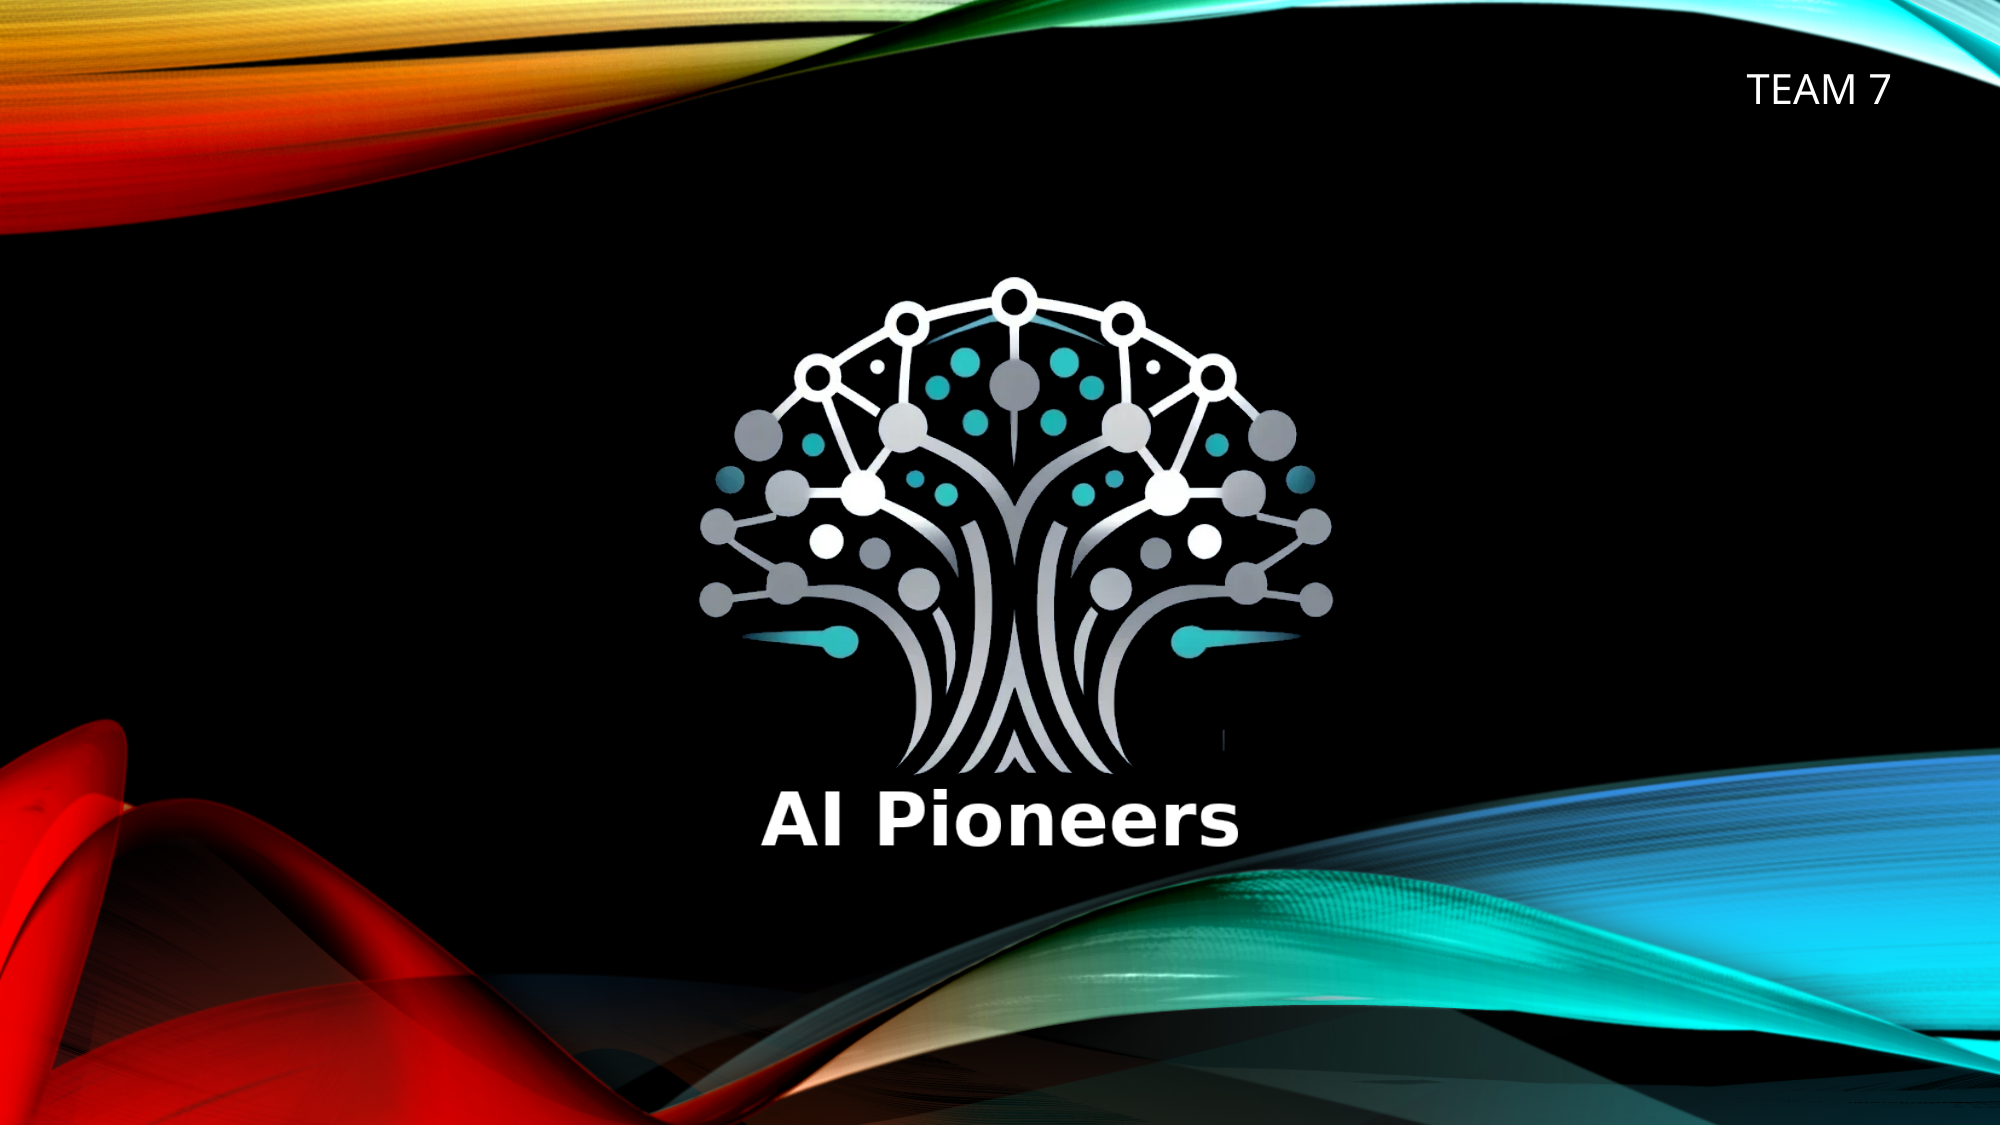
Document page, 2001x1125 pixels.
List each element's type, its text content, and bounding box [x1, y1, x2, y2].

subtitle TEAM 7 [1731, 61, 1908, 138]
picture [0, 0, 2000, 237]
picture [0, 271, 2000, 1125]
